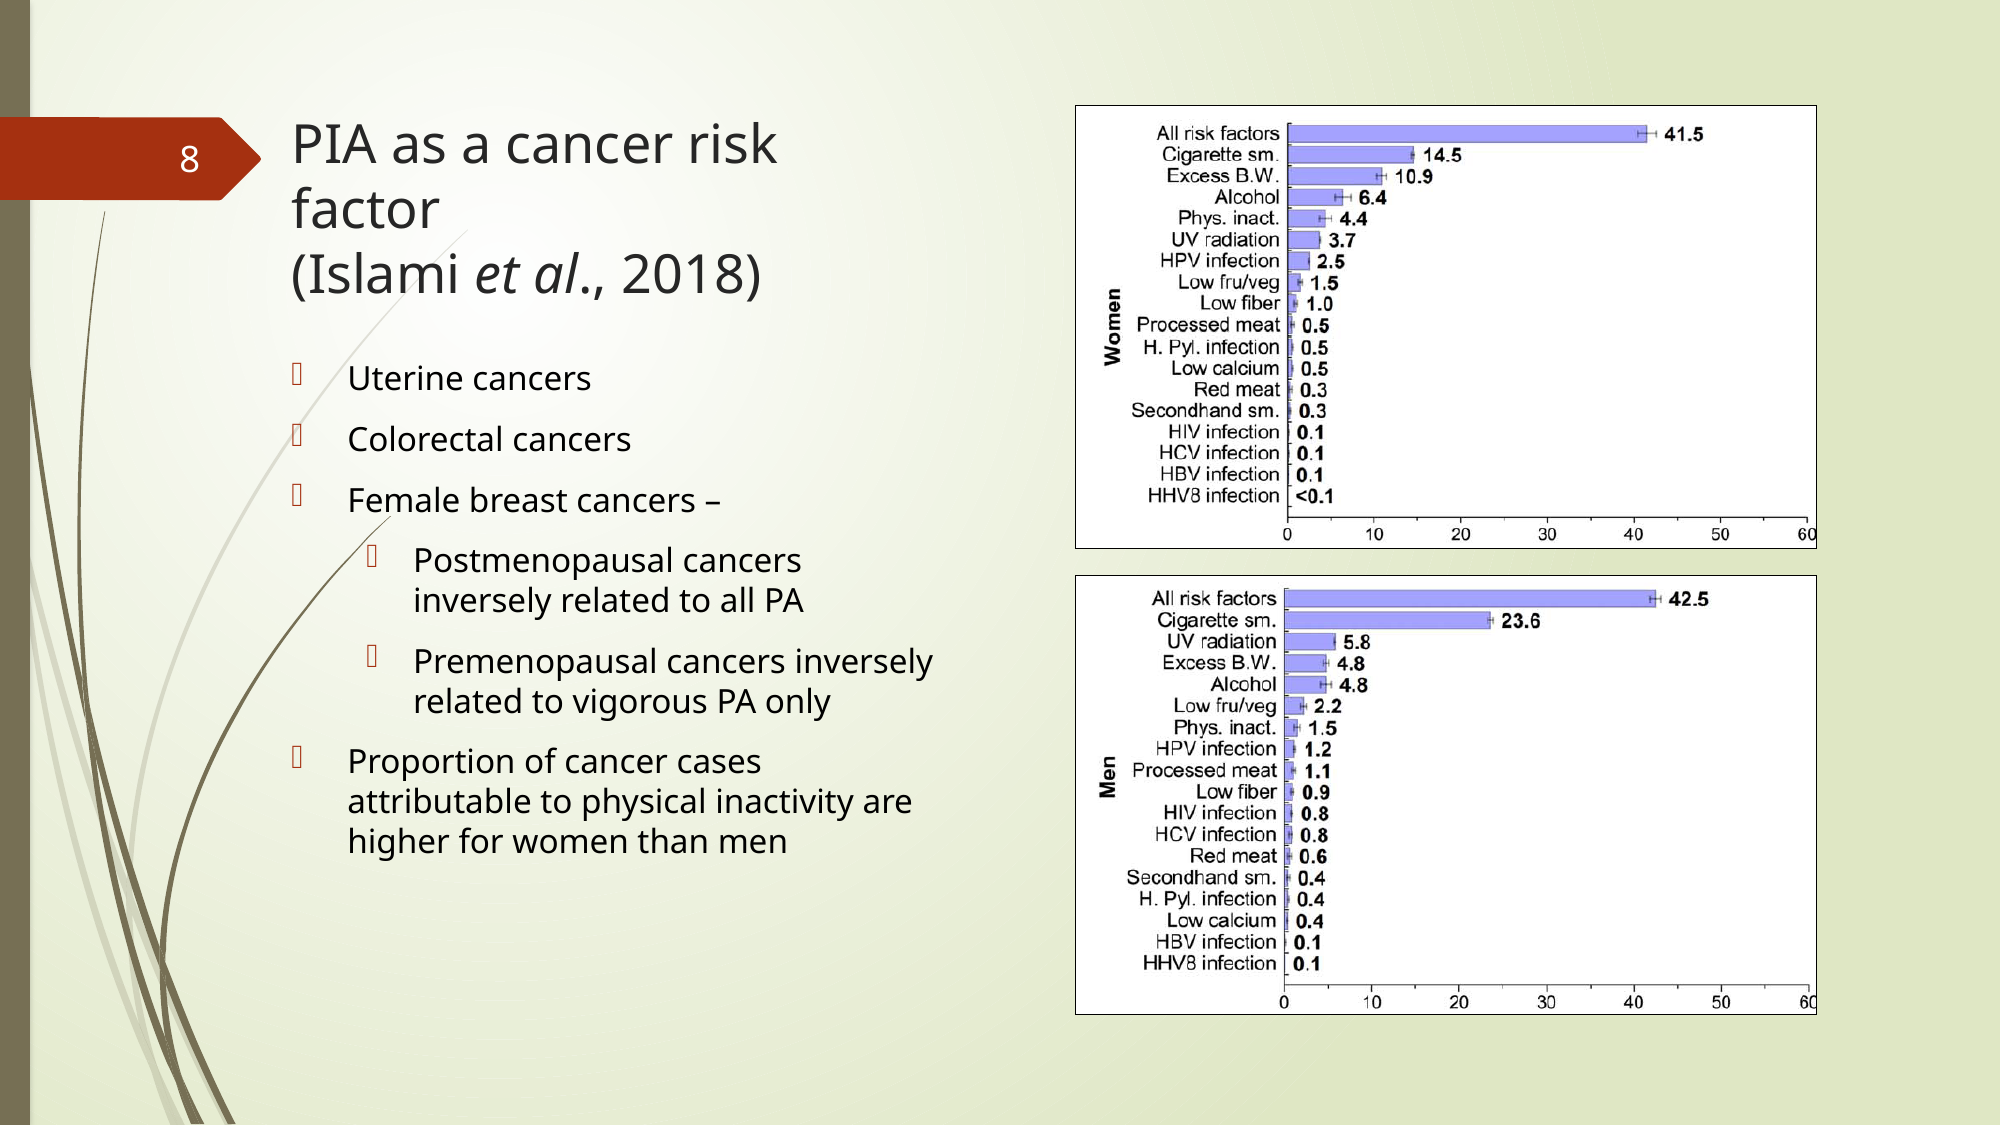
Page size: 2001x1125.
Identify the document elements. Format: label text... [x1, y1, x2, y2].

title PIA as a cancer risk factor (Islami et al., 2018) [276, 102, 956, 313]
picture [1075, 575, 1817, 1015]
list Uterine cancers Colorectal cancers Female breast cancers – Postmenopausal cancers inversely related to all PA Premenopausal cancers inversely related to vigorous PA only Proportion of cancer cases attributable to physical inactivity are higher for women than men [276, 350, 956, 970]
picture [1075, 105, 1818, 549]
slide_number 8 [87, 129, 216, 190]
